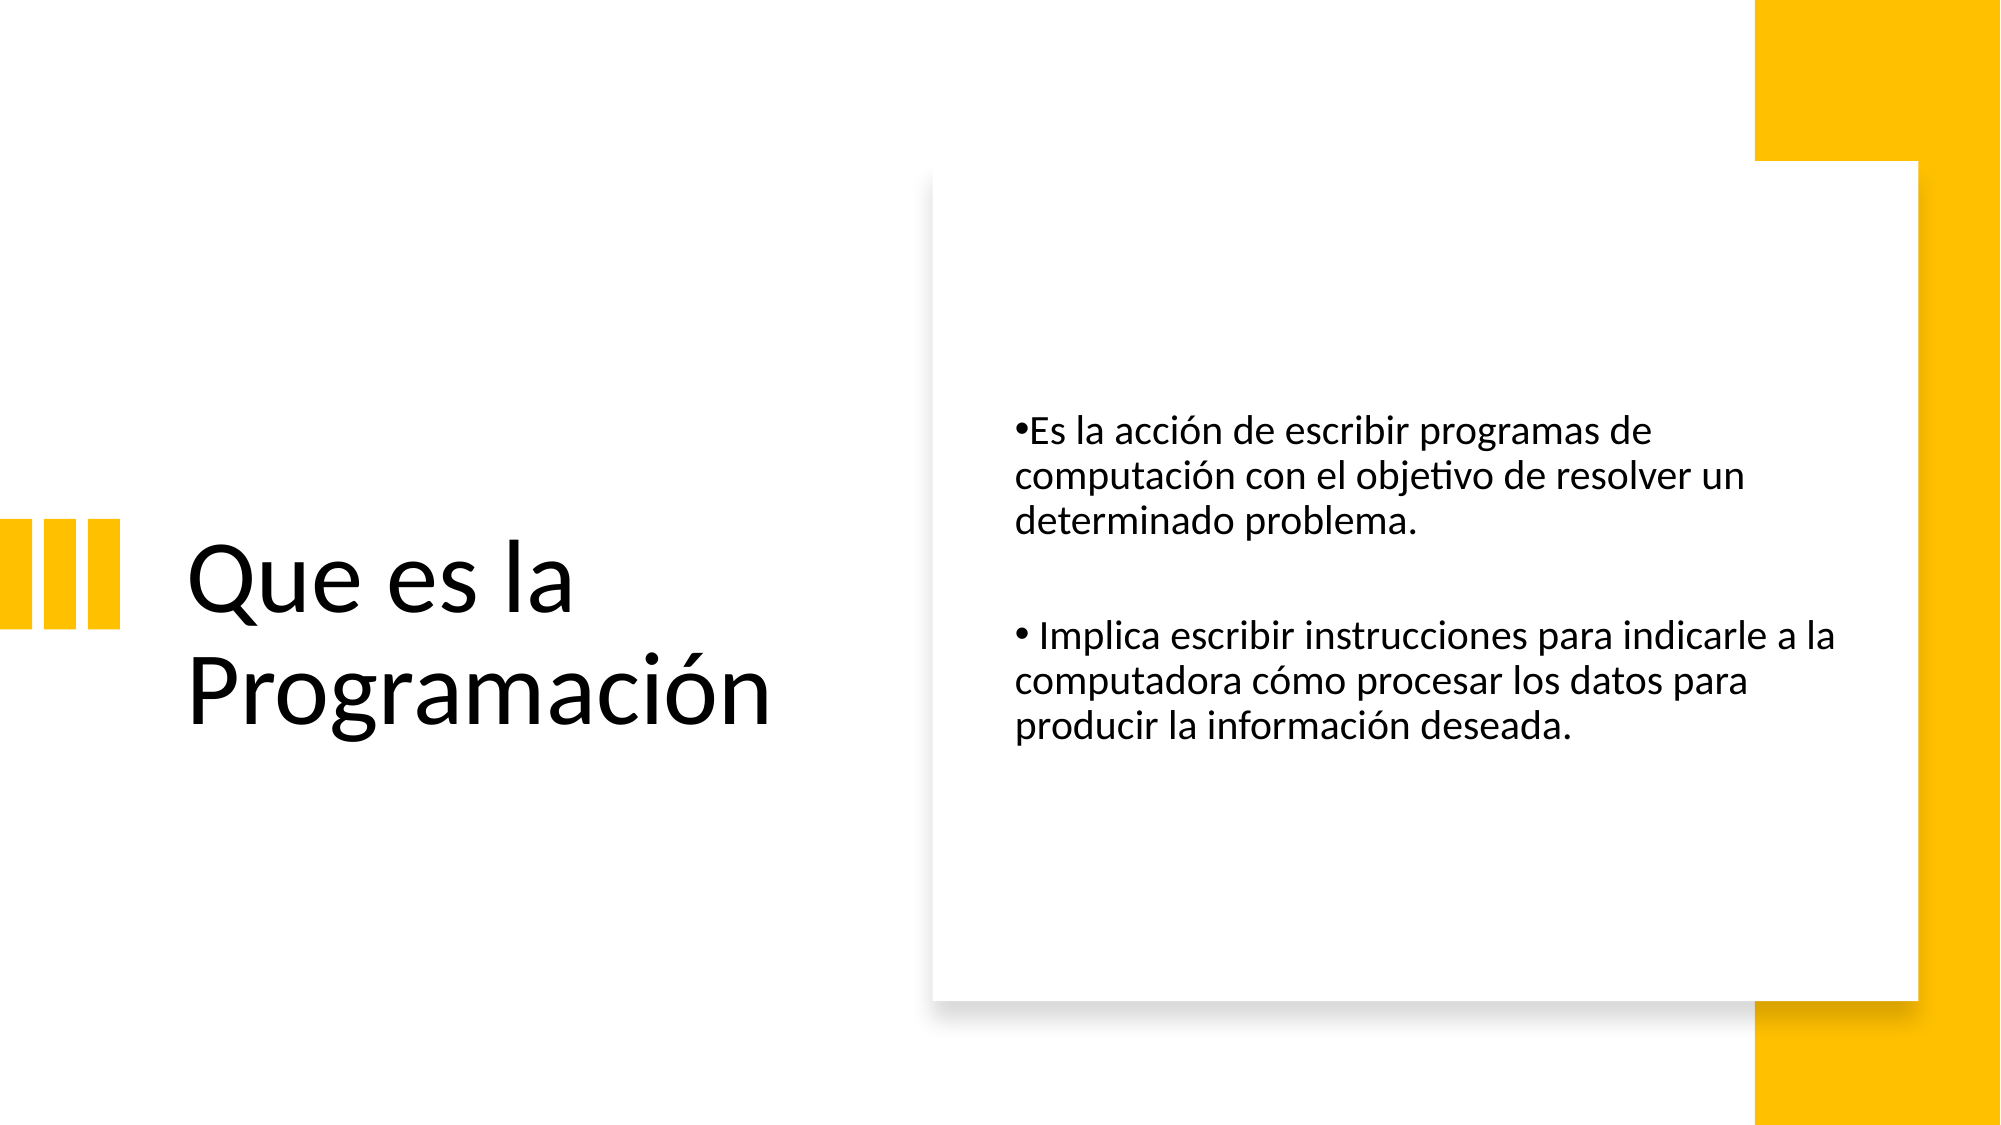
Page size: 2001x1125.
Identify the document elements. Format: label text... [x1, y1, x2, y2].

text_box [932, 161, 1919, 1002]
text_box [1754, 0, 2000, 1125]
text_box [0, 0, 1754, 1125]
title Que es la Programación [171, 219, 810, 939]
text_box Es la acción de escribir programas de computación con el objetivo de resolver un determinado problema. Implica escribir instrucciones para indicarle a la computadora cómo procesar los datos para producir la información deseada. [999, 219, 1863, 939]
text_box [0, 518, 121, 630]
